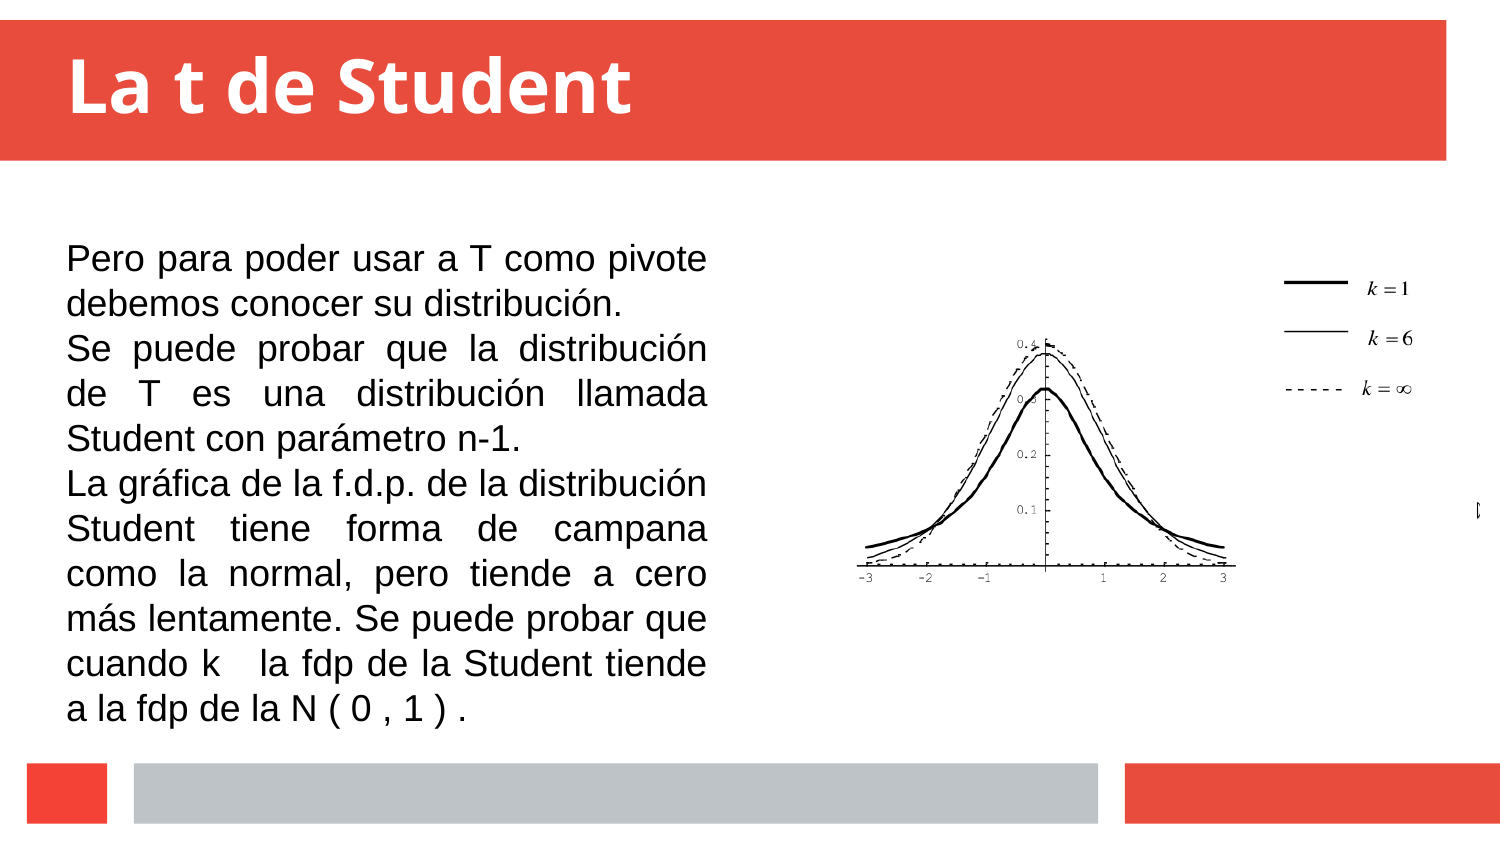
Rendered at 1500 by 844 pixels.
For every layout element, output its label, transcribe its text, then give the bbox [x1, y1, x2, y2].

title La t de Student [53, 40, 1447, 141]
list Pero para poder usar a T como pivote debemos conocer su distribución. Se puede probar que la distribución de T es una distribución llamada Student con parámetro n-1. La gráfica de la f.d.p. de la distribución Student tiene forma de campana como la normal, pero tiende a cero más lentamente. Se puede probar que cuando k la fdp de la Student tiende a la fdp de la N ( 0 , 1 ) . [53, 220, 721, 744]
picture [749, 214, 1481, 630]
